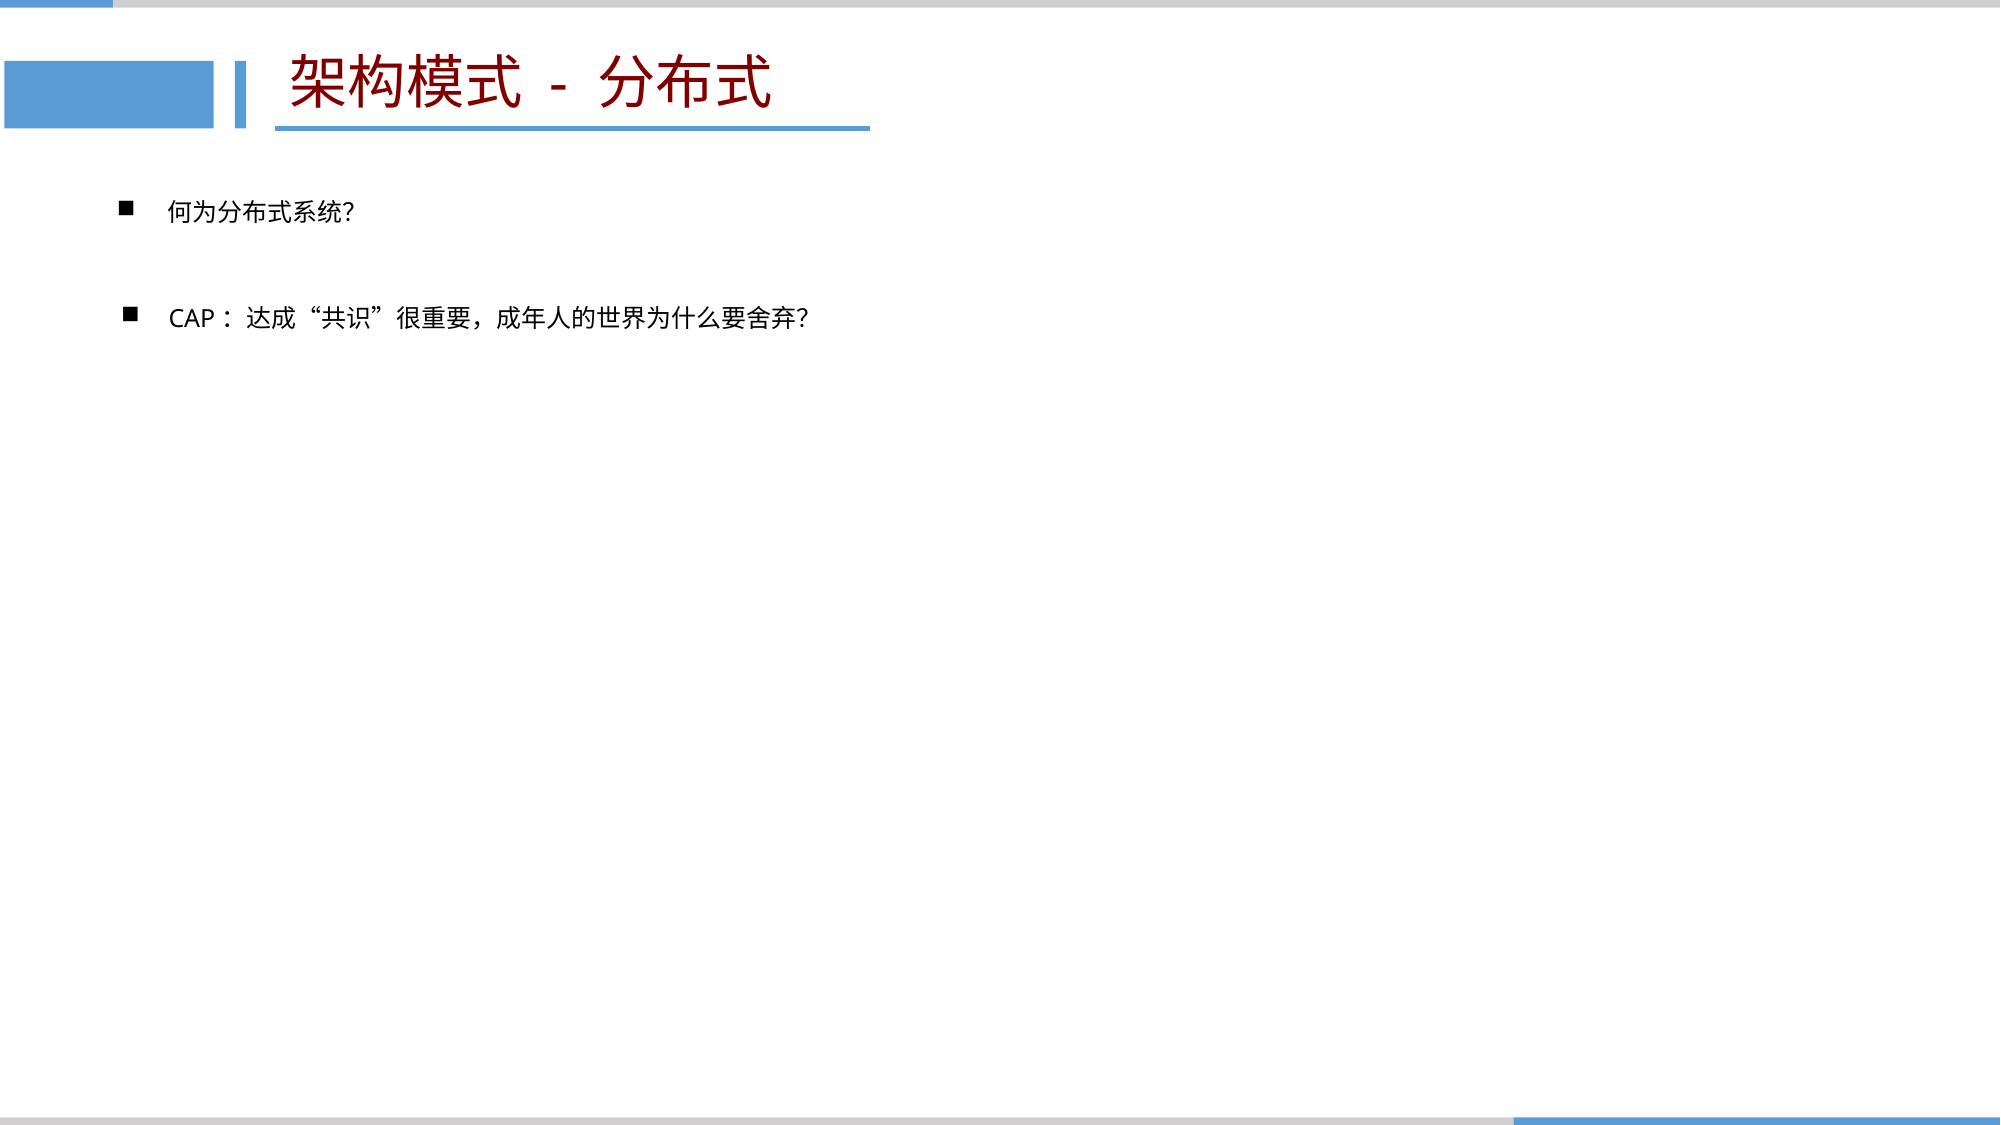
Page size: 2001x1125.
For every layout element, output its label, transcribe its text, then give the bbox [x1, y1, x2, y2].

text_box [234, 60, 247, 129]
text_box [3, 60, 215, 129]
text_box CAP：达成“共识”很重要，成年人的世界为什么要舍弃？ [106, 280, 870, 340]
title 架构模式 - 分布式 [274, 41, 942, 129]
text_box 何为分布式系统？ [102, 174, 621, 234]
